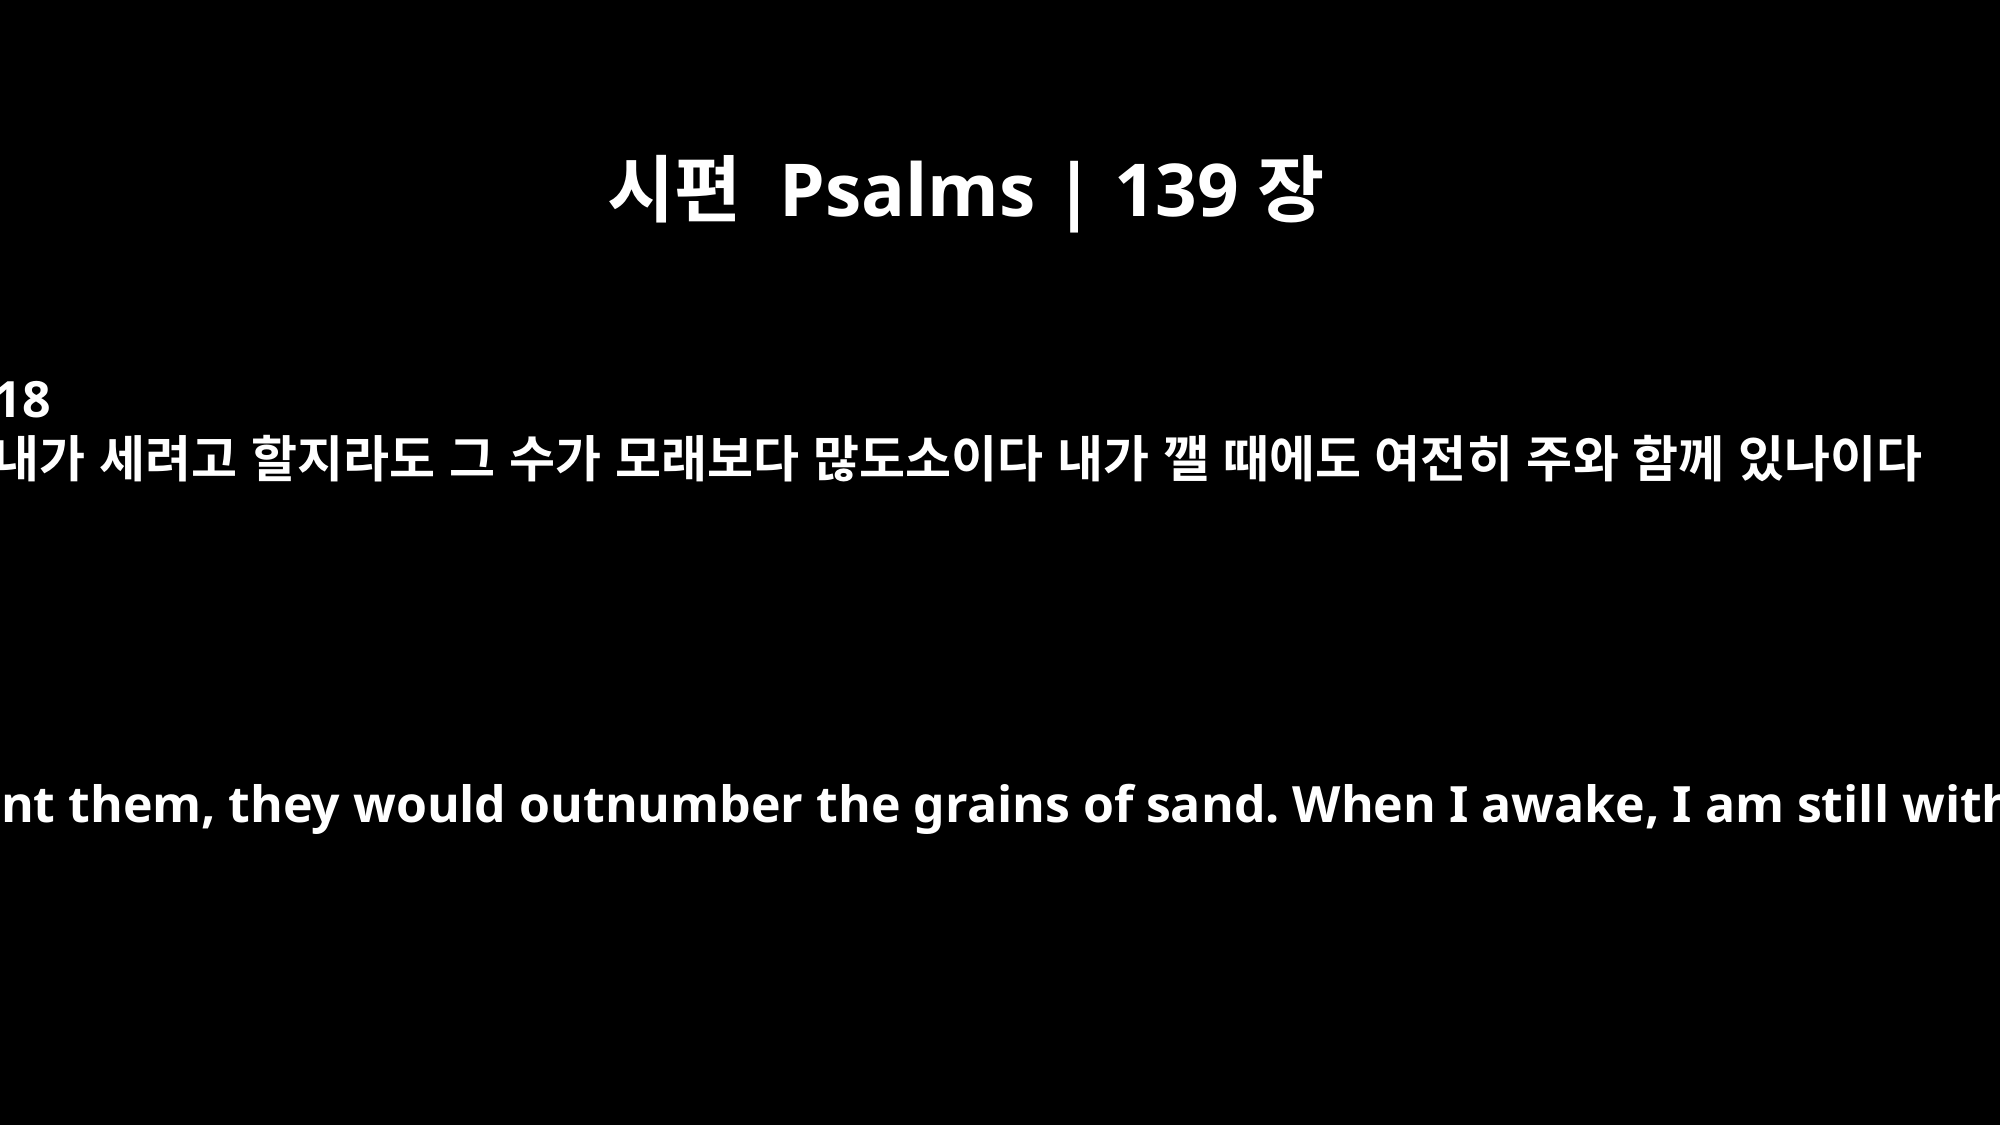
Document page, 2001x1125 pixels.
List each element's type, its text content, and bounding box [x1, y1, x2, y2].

text_box 시편 Psalms | 139장 [592, 136, 1340, 239]
text_box Were I to count them, they would outnumber the grains of sand. When I awake, I am still with you. [0, 764, 2000, 840]
text_box 18 내가 세려고 할지라도 그 수가 모래보다 많도소이다 내가 깰 때에도 여전히 주와 함께 있나이다 [0, 359, 1939, 495]
